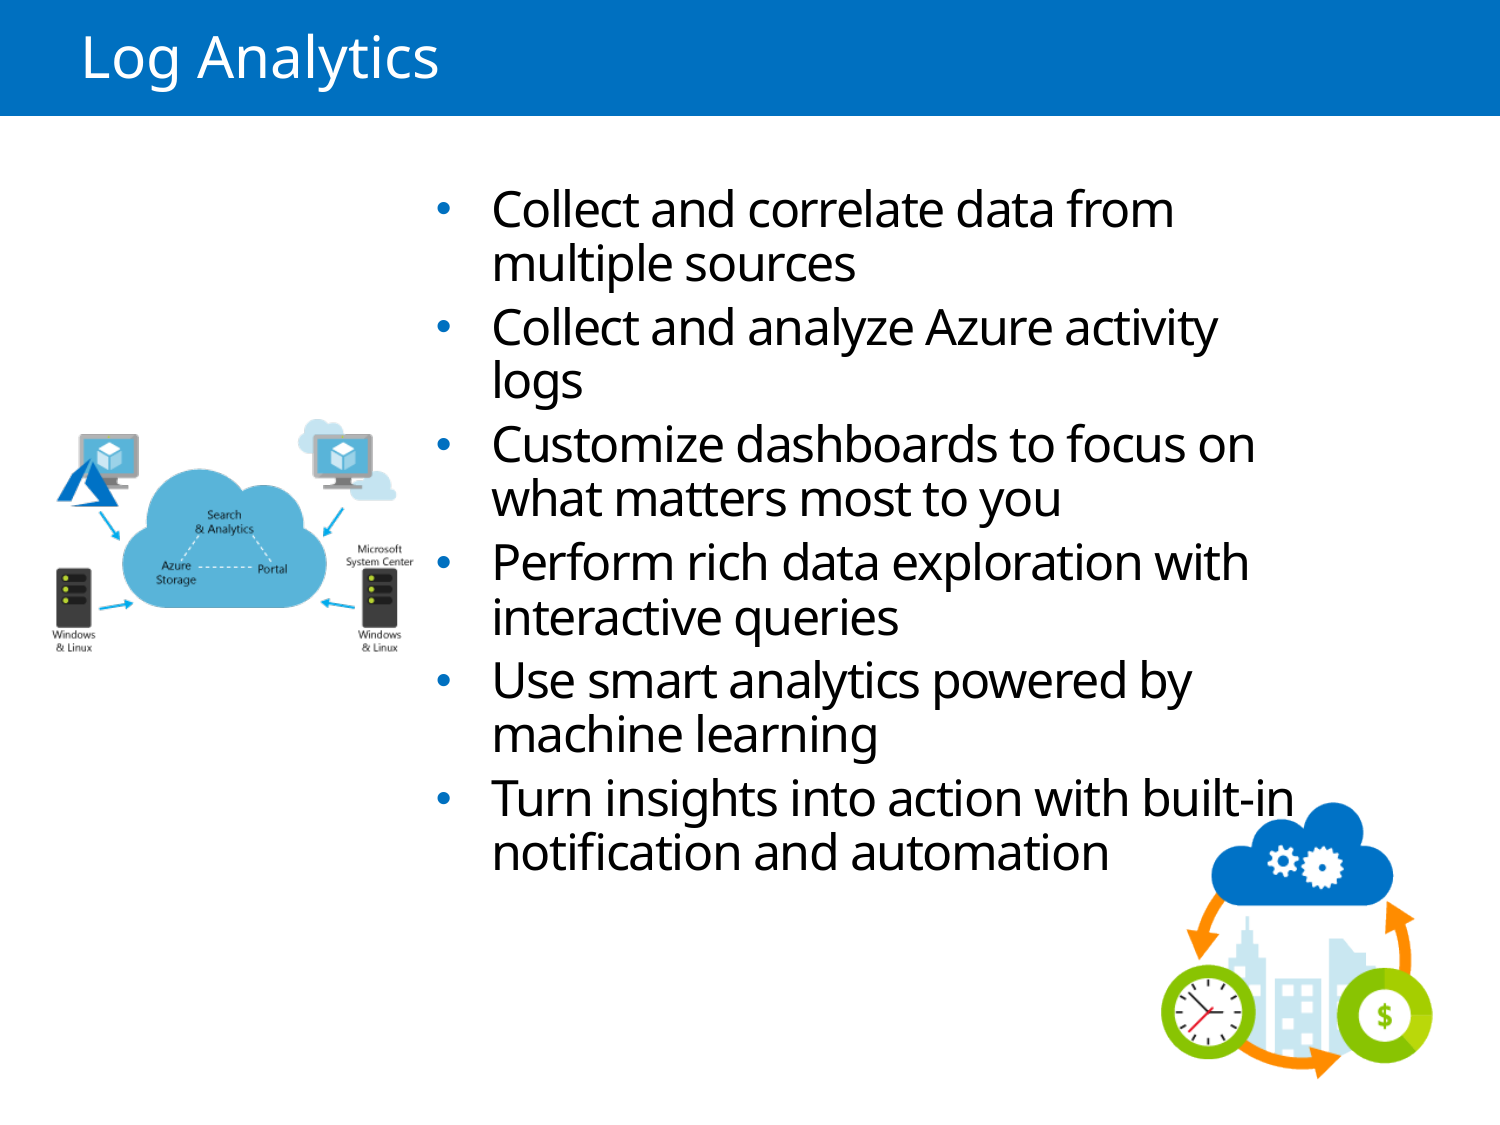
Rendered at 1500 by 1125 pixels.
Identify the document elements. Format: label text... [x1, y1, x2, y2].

picture [0, 0, 1500, 116]
picture [46, 418, 416, 654]
text_box Collect and correlate data from multiple sources Collect and analyze Azure activity logs Customize dashboards to focus on what matters most to you Perform rich data exploration with interactive queries Use smart analytics powered by machine learning Turn insights into action with built-in notification and automation [435, 183, 1297, 1016]
picture [1161, 802, 1433, 1083]
